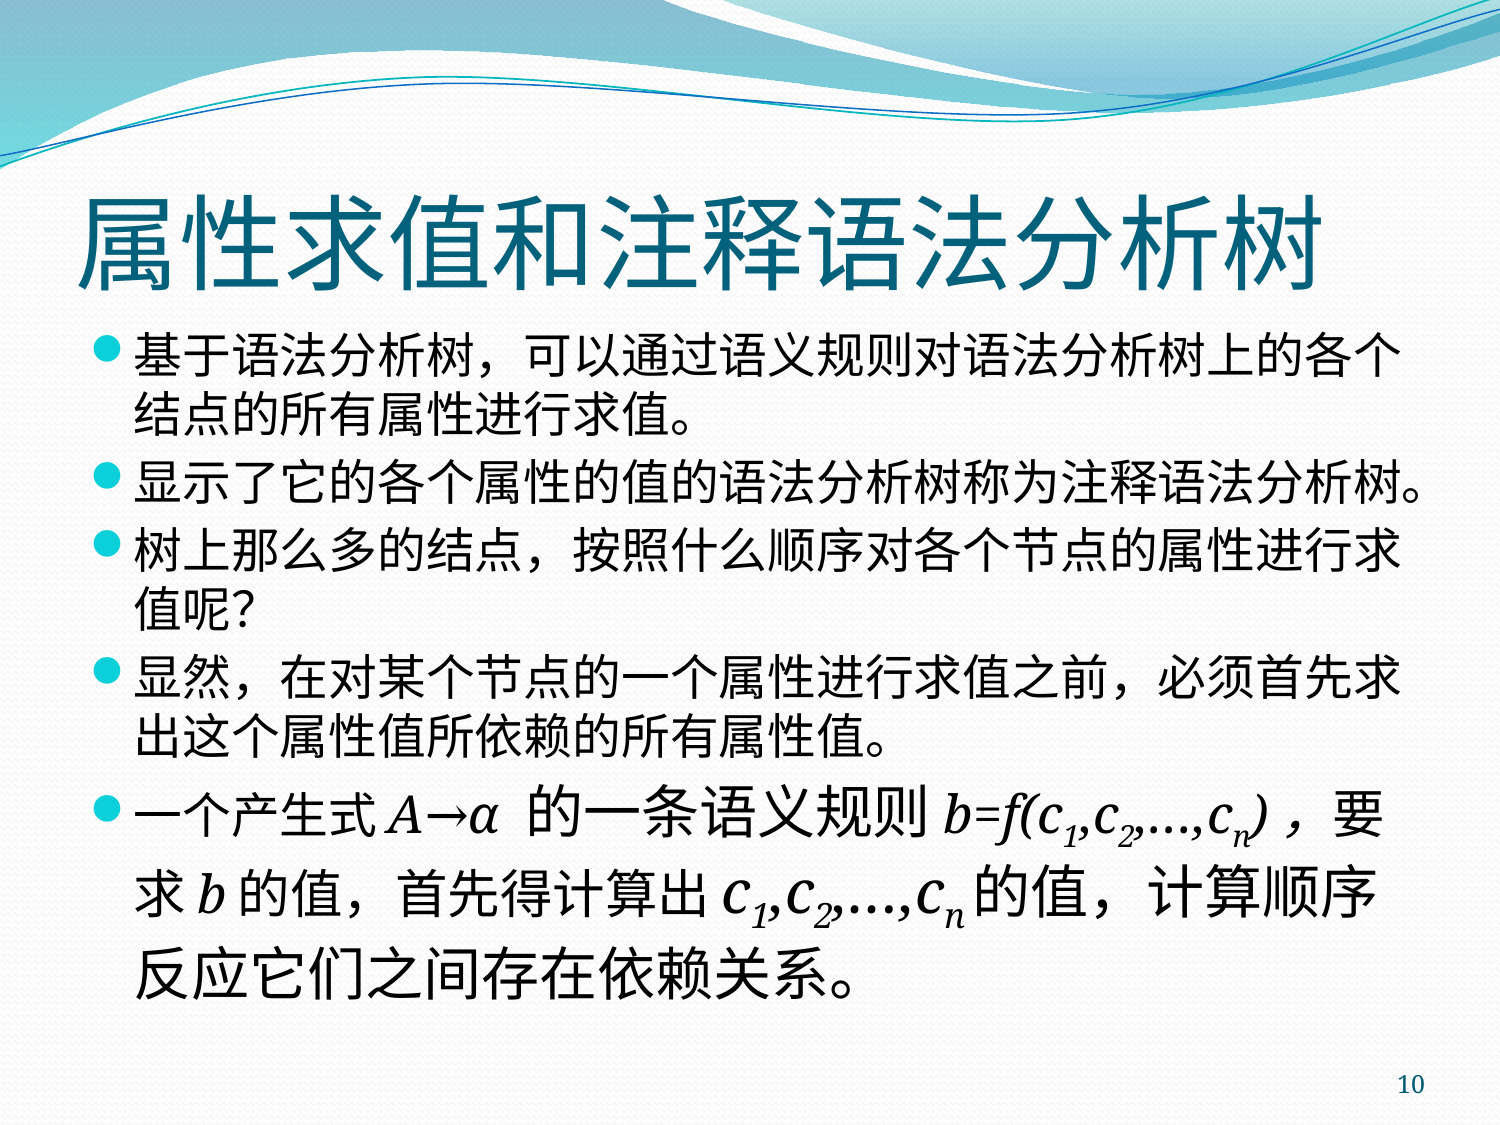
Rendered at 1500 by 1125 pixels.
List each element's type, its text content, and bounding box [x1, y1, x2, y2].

list 基于语法分析树，可以通过语义规则对语法分析树上的各个结点的所有属性进行求值。 显示了它的各个属性的值的语法分析树称为注释语法分析树。 树上那么多的结点，按照什么顺序对各个节点的属性进行求值呢？ 显然，在对某个节点的一个属性进行求值之前，必须首先求出这个属性值所依赖的所有属性值。 一个产生式A→α 的一条语义规则b=f(c1,c2,…,cn)，要求b的值，首先得计算出c1,c2,…,cn的值，计算顺序反应它们之间存在依赖关系。 [75, 317, 1425, 1038]
title 属性求值和注释语法分析树 [75, 115, 1425, 303]
slide_number 10 [1299, 1042, 1425, 1103]
